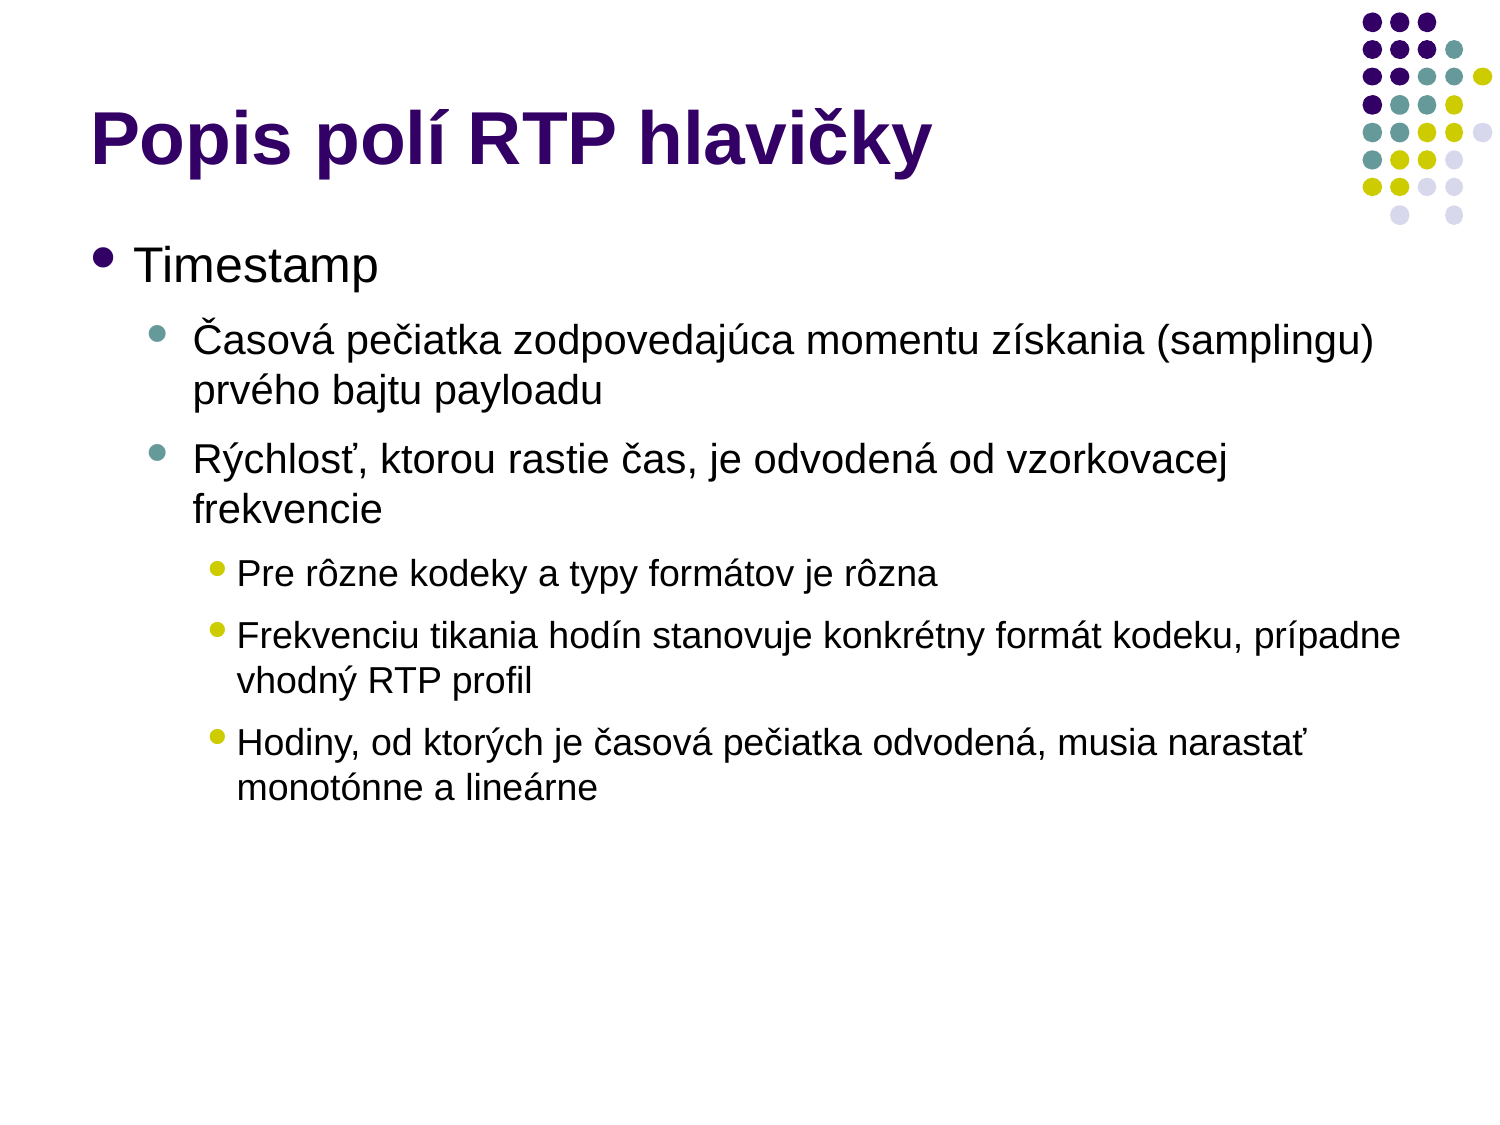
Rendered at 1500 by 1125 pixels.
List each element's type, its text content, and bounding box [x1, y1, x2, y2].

list Timestamp Časová pečiatka zodpovedajúca momentu získania (samplingu) prvého bajtu payloadu Rýchlosť, ktorou rastie čas, je odvodená od vzorkovacej frekvencie Pre rôzne kodeky a typy formátov je rôzna Frekvenciu tikania hodín stanovuje konkrétny formát kodeku, prípadne vhodný RTP profil Hodiny, od ktorých je časová pečiatka odvodená, musia narastať monotónne a lineárne [74, 224, 1426, 1083]
title Popis polí RTP hlavičky [74, 19, 1351, 188]
